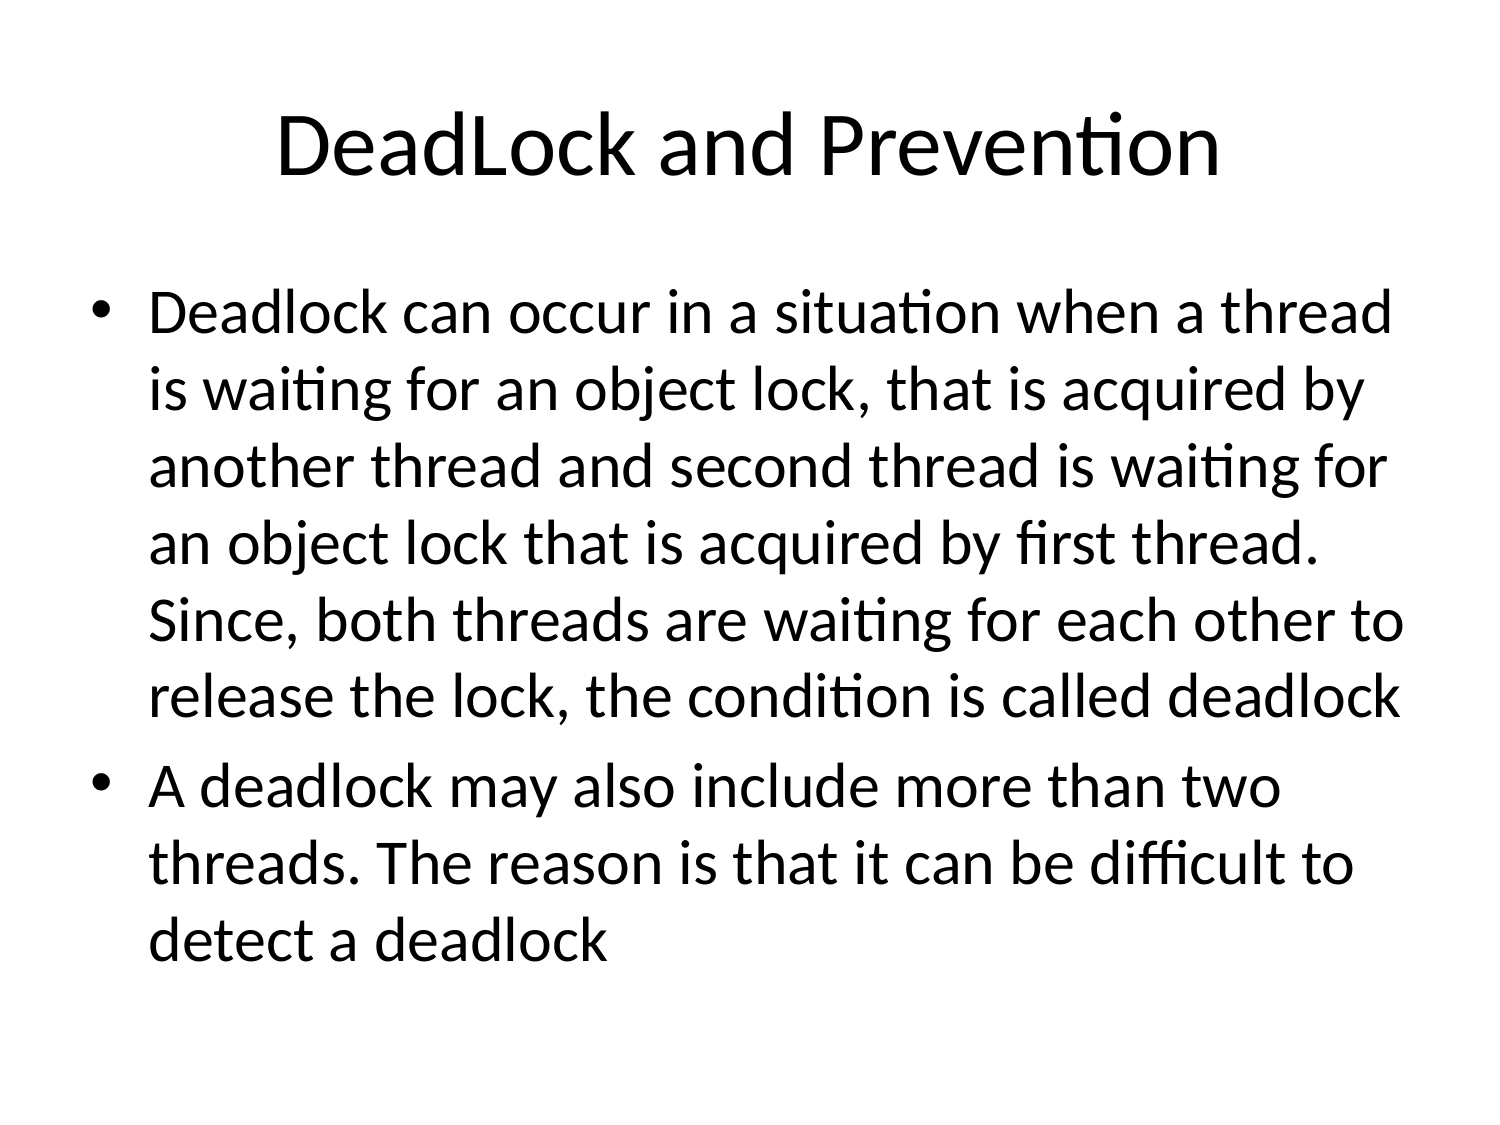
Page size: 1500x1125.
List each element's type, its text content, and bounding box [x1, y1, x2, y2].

title DeadLock and Prevention [75, 45, 1425, 233]
list Deadlock can occur in a situation when a thread is waiting for an object lock, that is acquired by another thread and second thread is waiting for an object lock that is acquired by first thread. Since, both threads are waiting for each other to release the lock, the condition is called deadlock A deadlock may also include more than two threads. The reason is that it can be difficult to detect a deadlock [75, 262, 1425, 1005]
